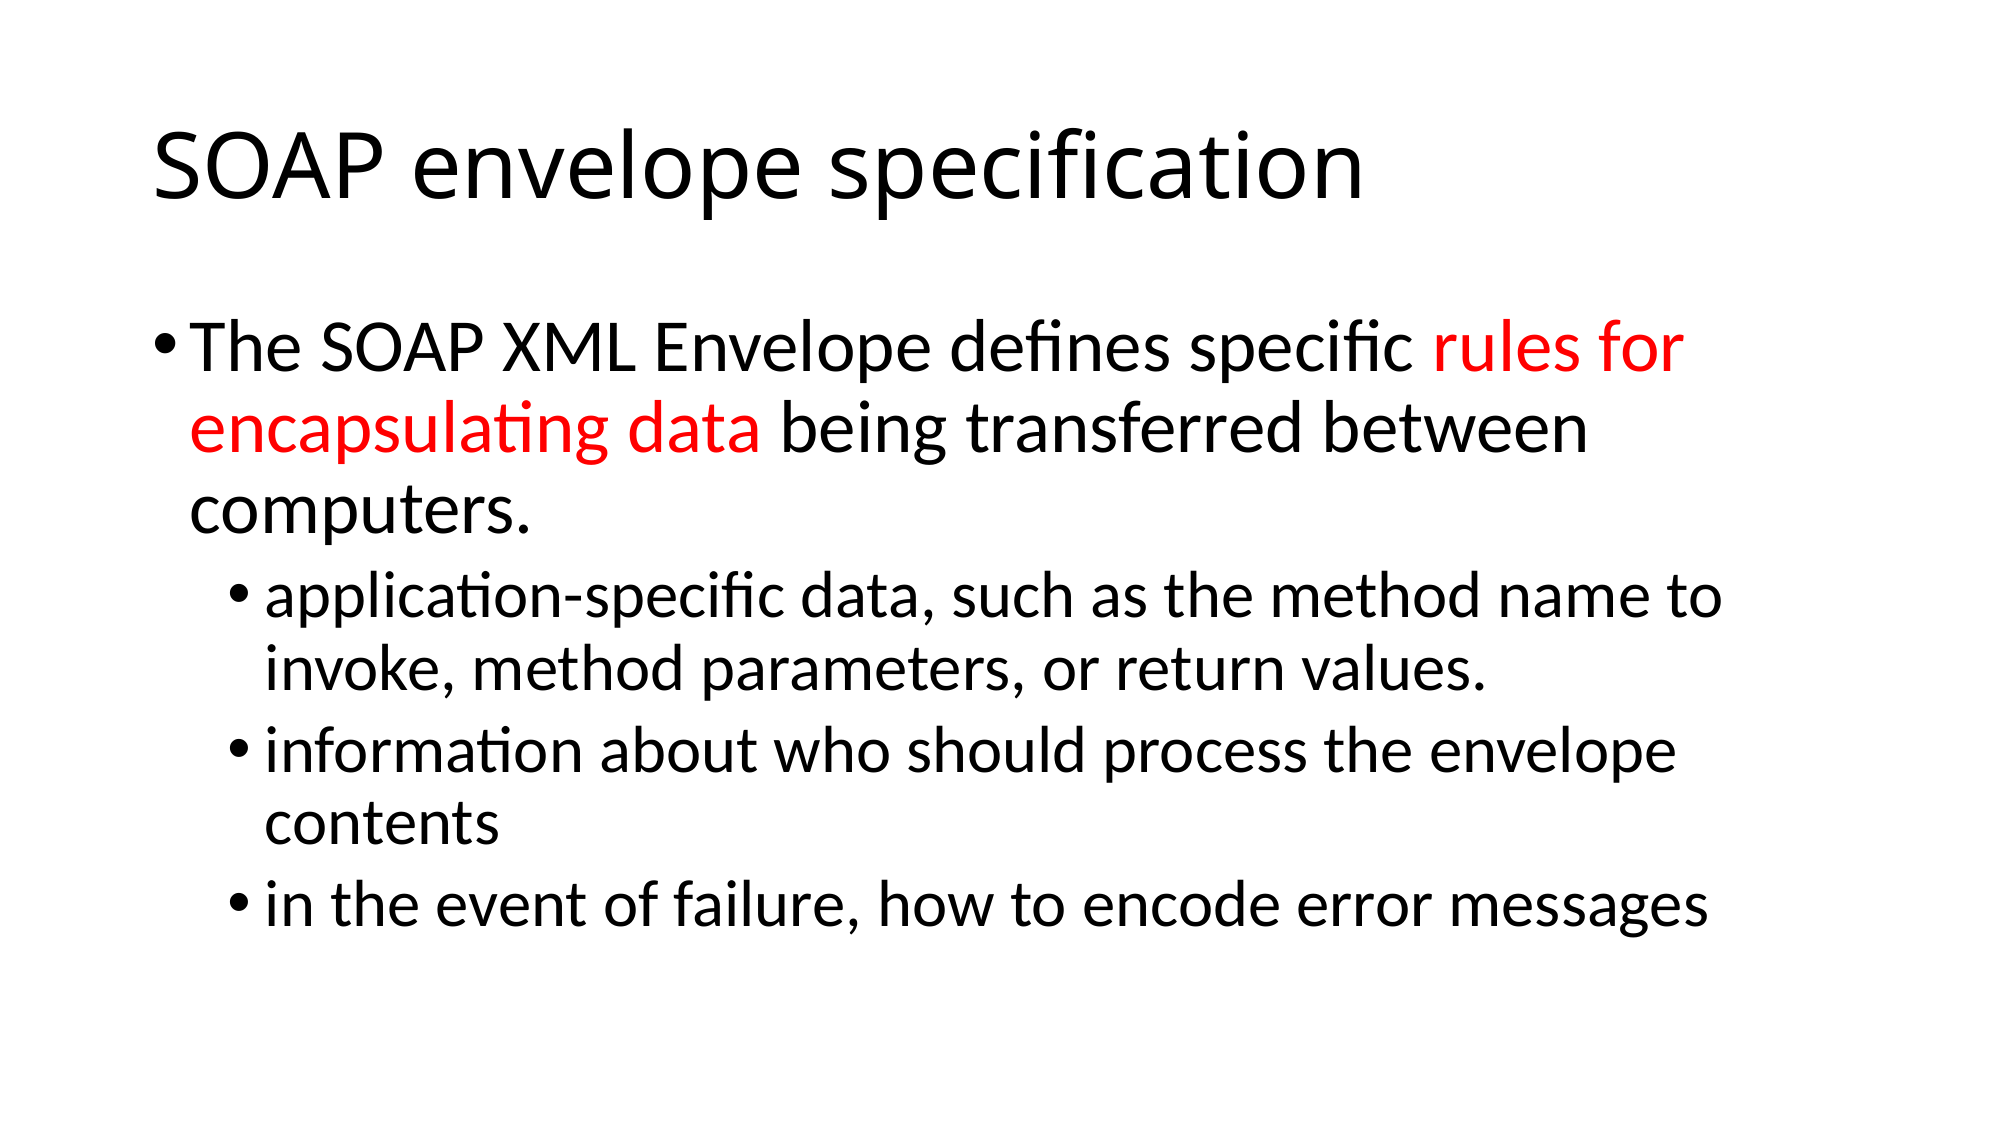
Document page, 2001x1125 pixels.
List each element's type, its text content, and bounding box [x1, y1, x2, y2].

list The SOAP XML Envelope defines specific rules for encapsulating data being transferred between computers. application-specific data, such as the method name to invoke, method parameters, or return values. information about who should process the envelope contents in the event of failure, how to encode error messages [137, 299, 1863, 1014]
title SOAP envelope specification [137, 59, 1863, 278]
